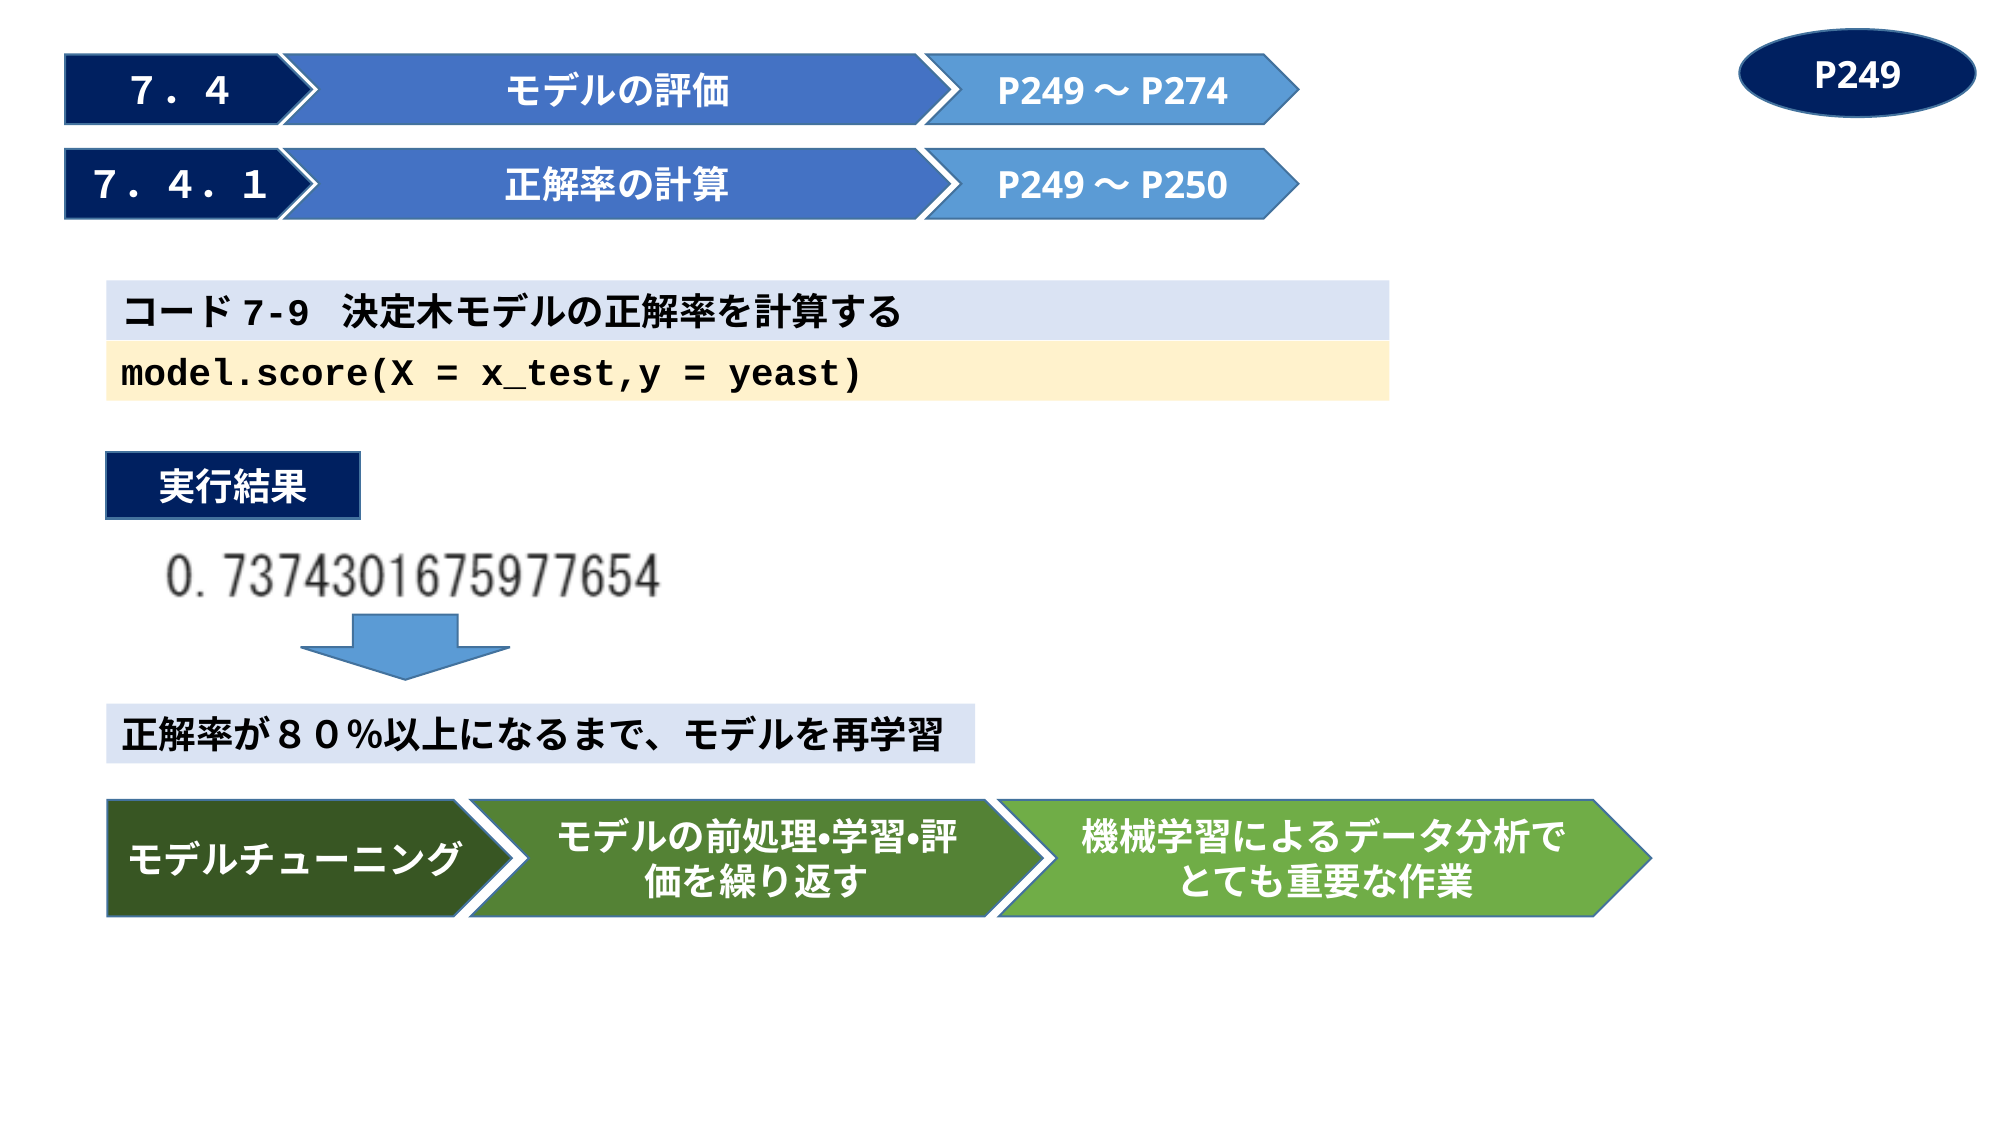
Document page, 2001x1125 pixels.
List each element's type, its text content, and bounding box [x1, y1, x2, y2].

text_box P249～P274 [924, 53, 1300, 126]
text_box 正解率が８０％以上になるまで、モデルを再学習 [106, 703, 976, 764]
text_box ７．４ [64, 53, 314, 126]
text_box 正解率の計算 [282, 147, 952, 220]
text_box ７．４．１ [64, 147, 314, 220]
text_box モデルの評価 [282, 53, 952, 126]
text_box コード7-9 決定木モデルの正解率を計算する [106, 280, 1390, 340]
text_box 機械学習によるデータ分析でとても重要な作業 [996, 798, 1653, 918]
text_box model.score(X = x_test,y = yeast) [106, 340, 1390, 401]
text_box P249～P250 [924, 147, 1300, 220]
text_box [300, 648, 511, 681]
text_box P249 [1738, 28, 1977, 119]
picture [106, 518, 705, 648]
text_box モデルの前処理・学習・評価を繰り返す [468, 798, 1045, 918]
text_box モデルチューニング [106, 798, 514, 918]
text_box 実行結果 [105, 451, 361, 520]
